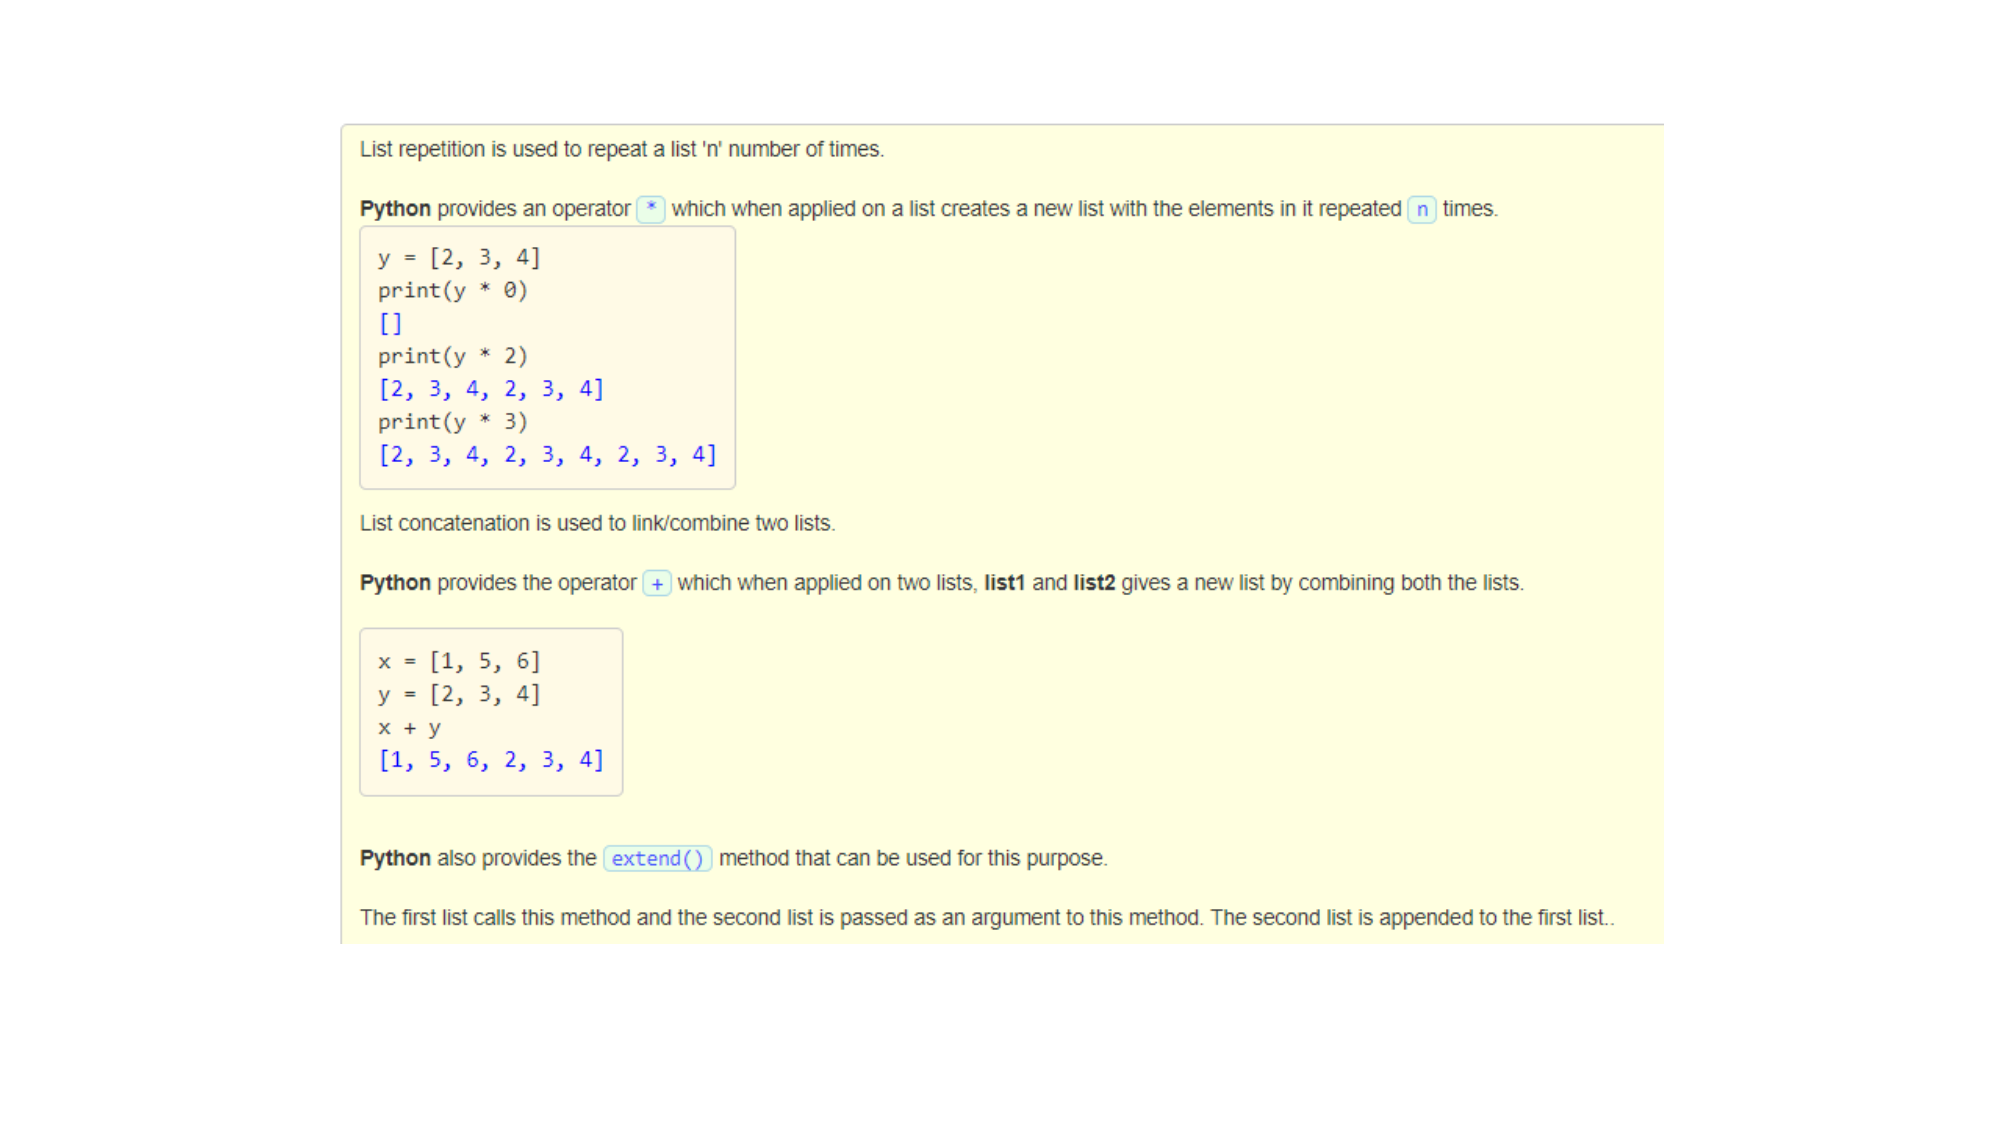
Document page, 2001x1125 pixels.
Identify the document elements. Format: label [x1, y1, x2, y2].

list [336, 113, 1664, 944]
